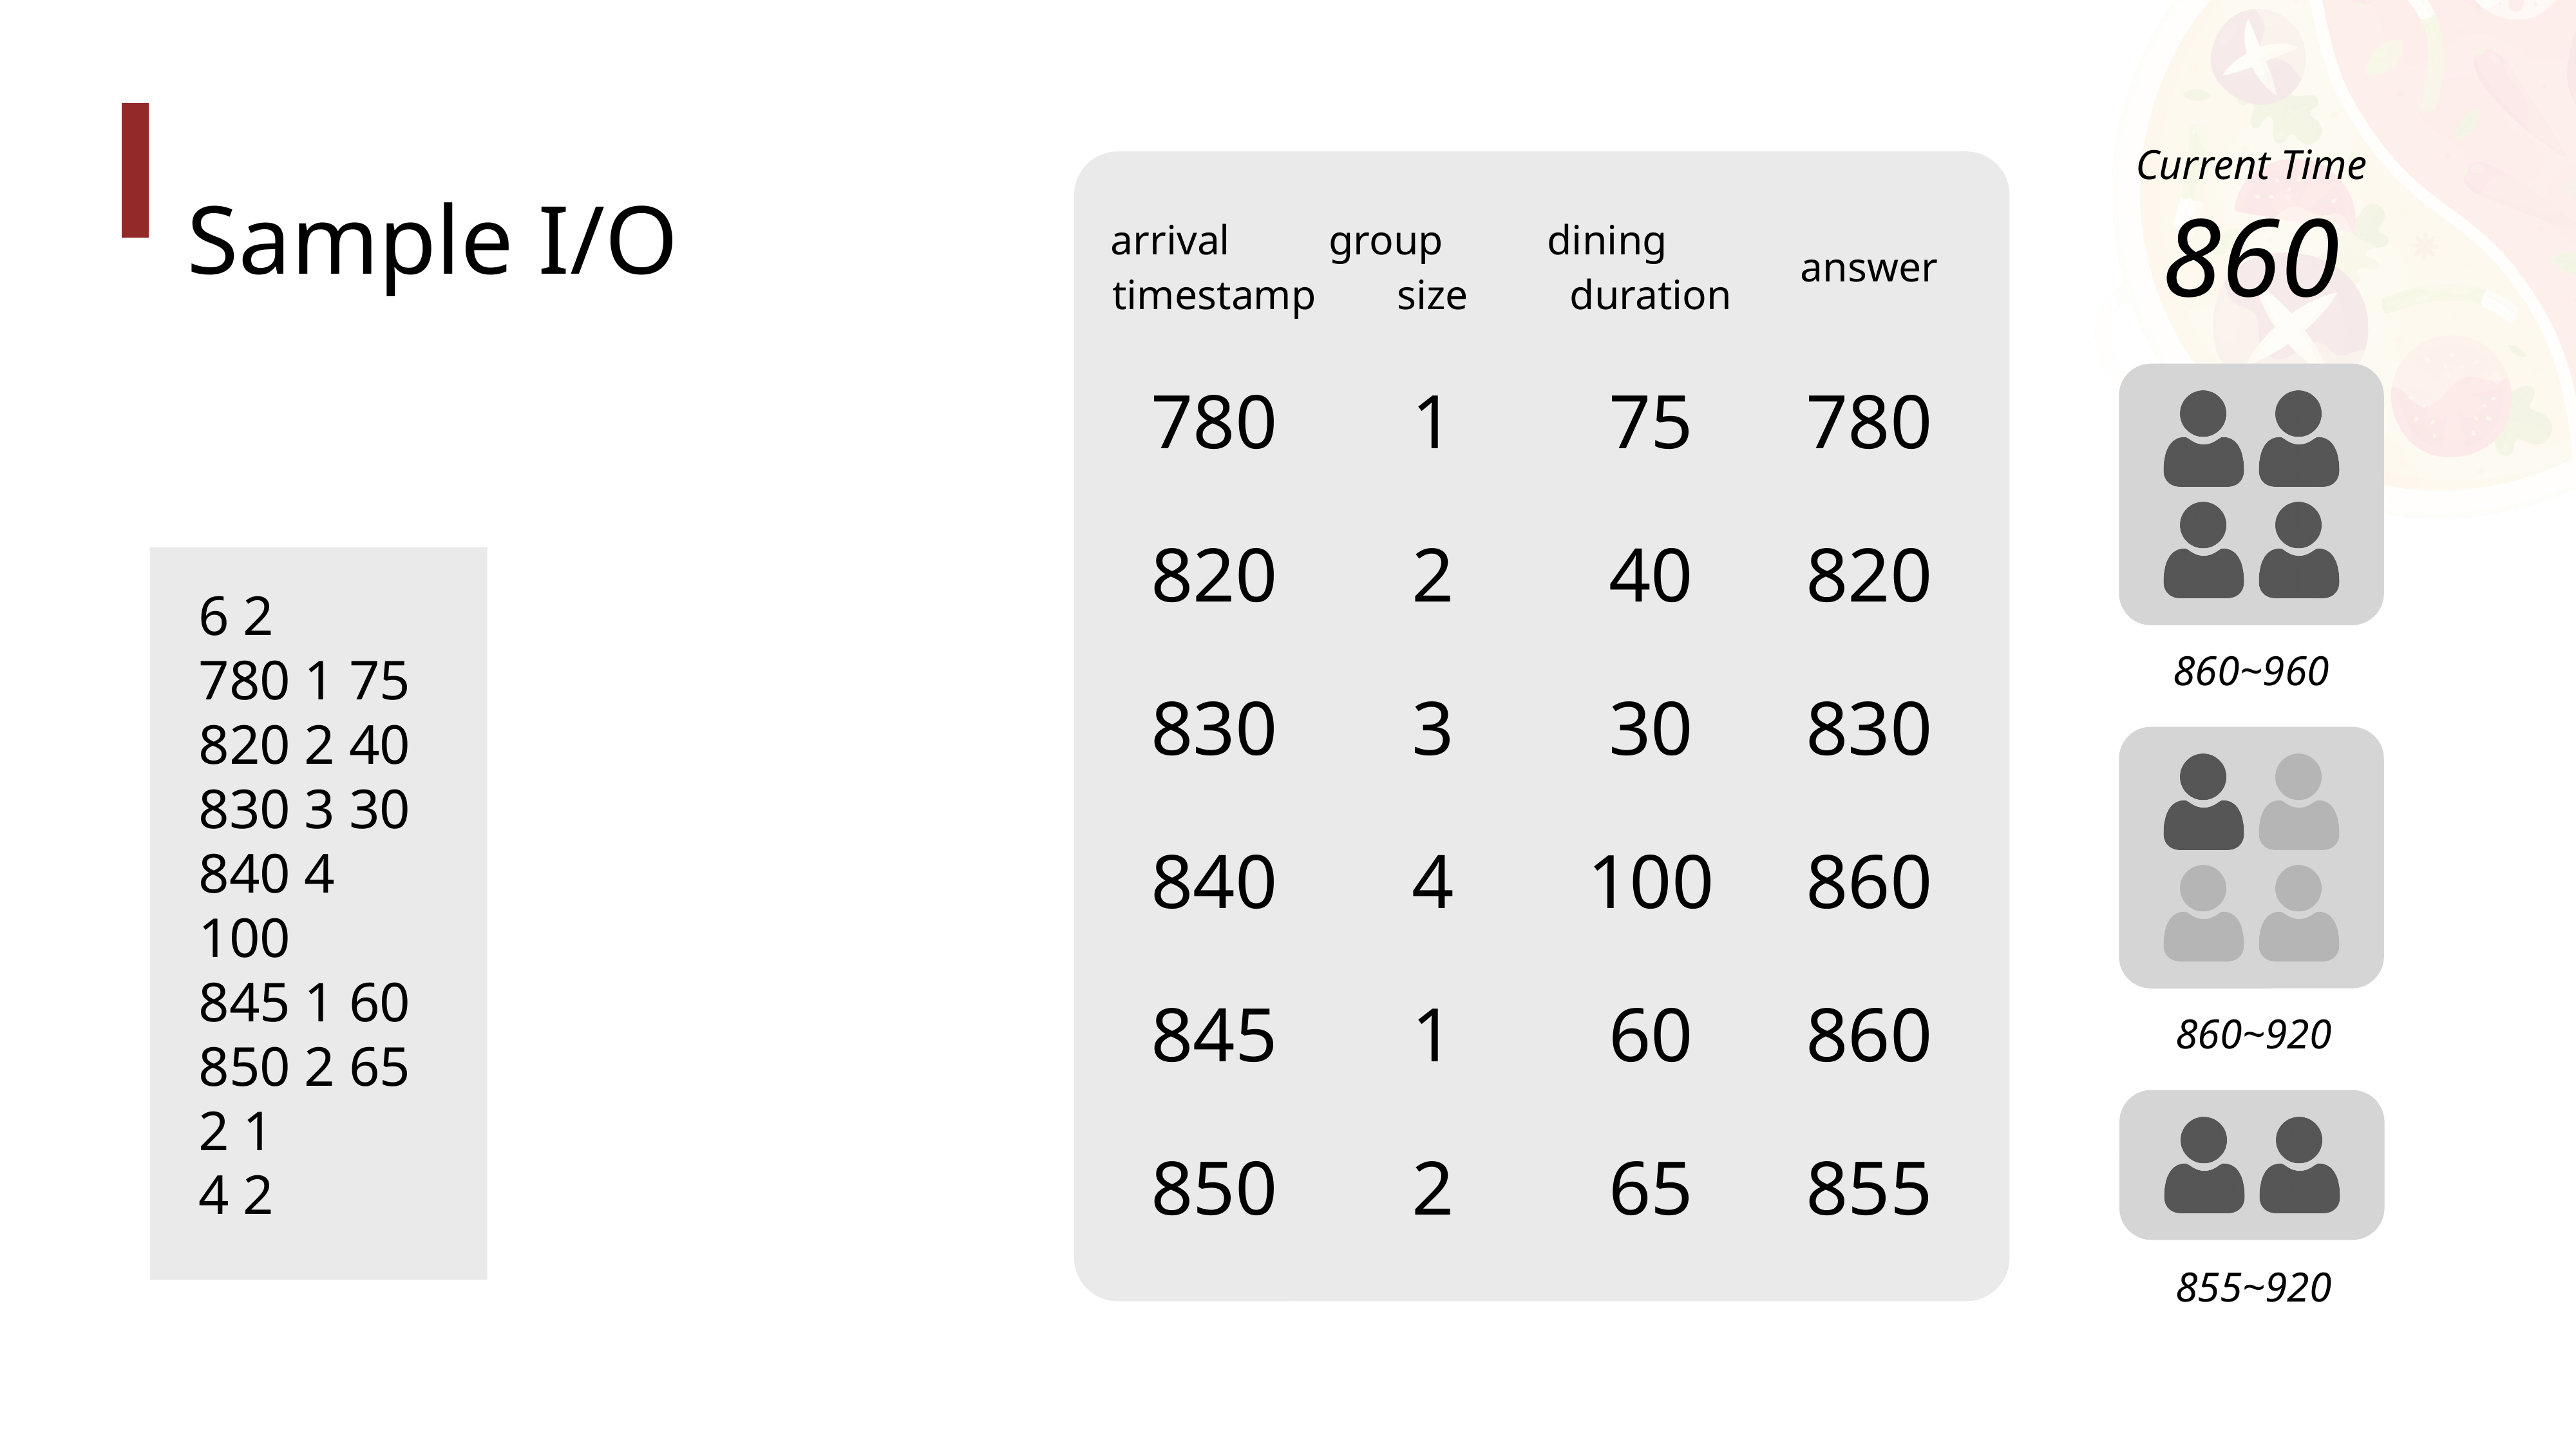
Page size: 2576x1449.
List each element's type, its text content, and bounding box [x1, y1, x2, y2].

text_box 860~960 [2168, 639, 2335, 699]
table_cell 820 [1105, 497, 1323, 650]
table_cell 845 [1105, 956, 1323, 1110]
table_header answer [1760, 190, 1978, 343]
table_cell 60 [1542, 956, 1760, 1110]
table_cell 840 [1105, 803, 1323, 956]
table_cell 820 [1760, 497, 1978, 650]
table_cell 1 [1323, 343, 1542, 497]
table_cell 855 [1760, 1110, 1978, 1263]
table_header arrival timestamp [1105, 190, 1323, 343]
table_cell 40 [1542, 497, 1760, 650]
table_header group size [1323, 190, 1542, 343]
table_cell 780 [1105, 343, 1323, 497]
table_cell 30 [1542, 650, 1760, 803]
table_cell 75 [1542, 343, 1760, 497]
text_box [2119, 1090, 2385, 1240]
text_box [1074, 151, 2010, 1302]
picture [2155, 865, 2347, 962]
text_box [2127, 615, 2376, 625]
table_cell 3 [1323, 650, 1542, 803]
picture [2016, 0, 2576, 615]
table_cell 850 [1105, 1110, 1323, 1263]
table_cell 780 [1760, 343, 1978, 497]
picture [2155, 753, 2347, 850]
table_cell 100 [1542, 803, 1760, 956]
text_box [149, 547, 488, 1280]
table_header dining duration [1542, 190, 1760, 343]
text_box Sample I/O [182, 175, 684, 299]
table_cell 830 [1105, 650, 1323, 803]
text_box 6 2 780 1 75 820 2 40 830 3 30 840 4 100 845 1 60 850 2 65 2 1 4 2 [193, 576, 444, 1231]
picture [2155, 1117, 2348, 1213]
table_cell 4 [1323, 803, 1542, 956]
text_box [2119, 726, 2384, 989]
table_cell 860 [1760, 956, 1978, 1110]
text_box 855~920 [2170, 1256, 2338, 1315]
table_cell 830 [1760, 650, 1978, 803]
table_cell 2 [1323, 1110, 1542, 1263]
table_cell 860 [1760, 803, 1978, 956]
table_cell 2 [1323, 497, 1542, 650]
table_cell 1 [1323, 956, 1542, 1110]
table_cell 65 [1542, 1110, 1760, 1263]
text_box 860~920 [2170, 1003, 2338, 1062]
